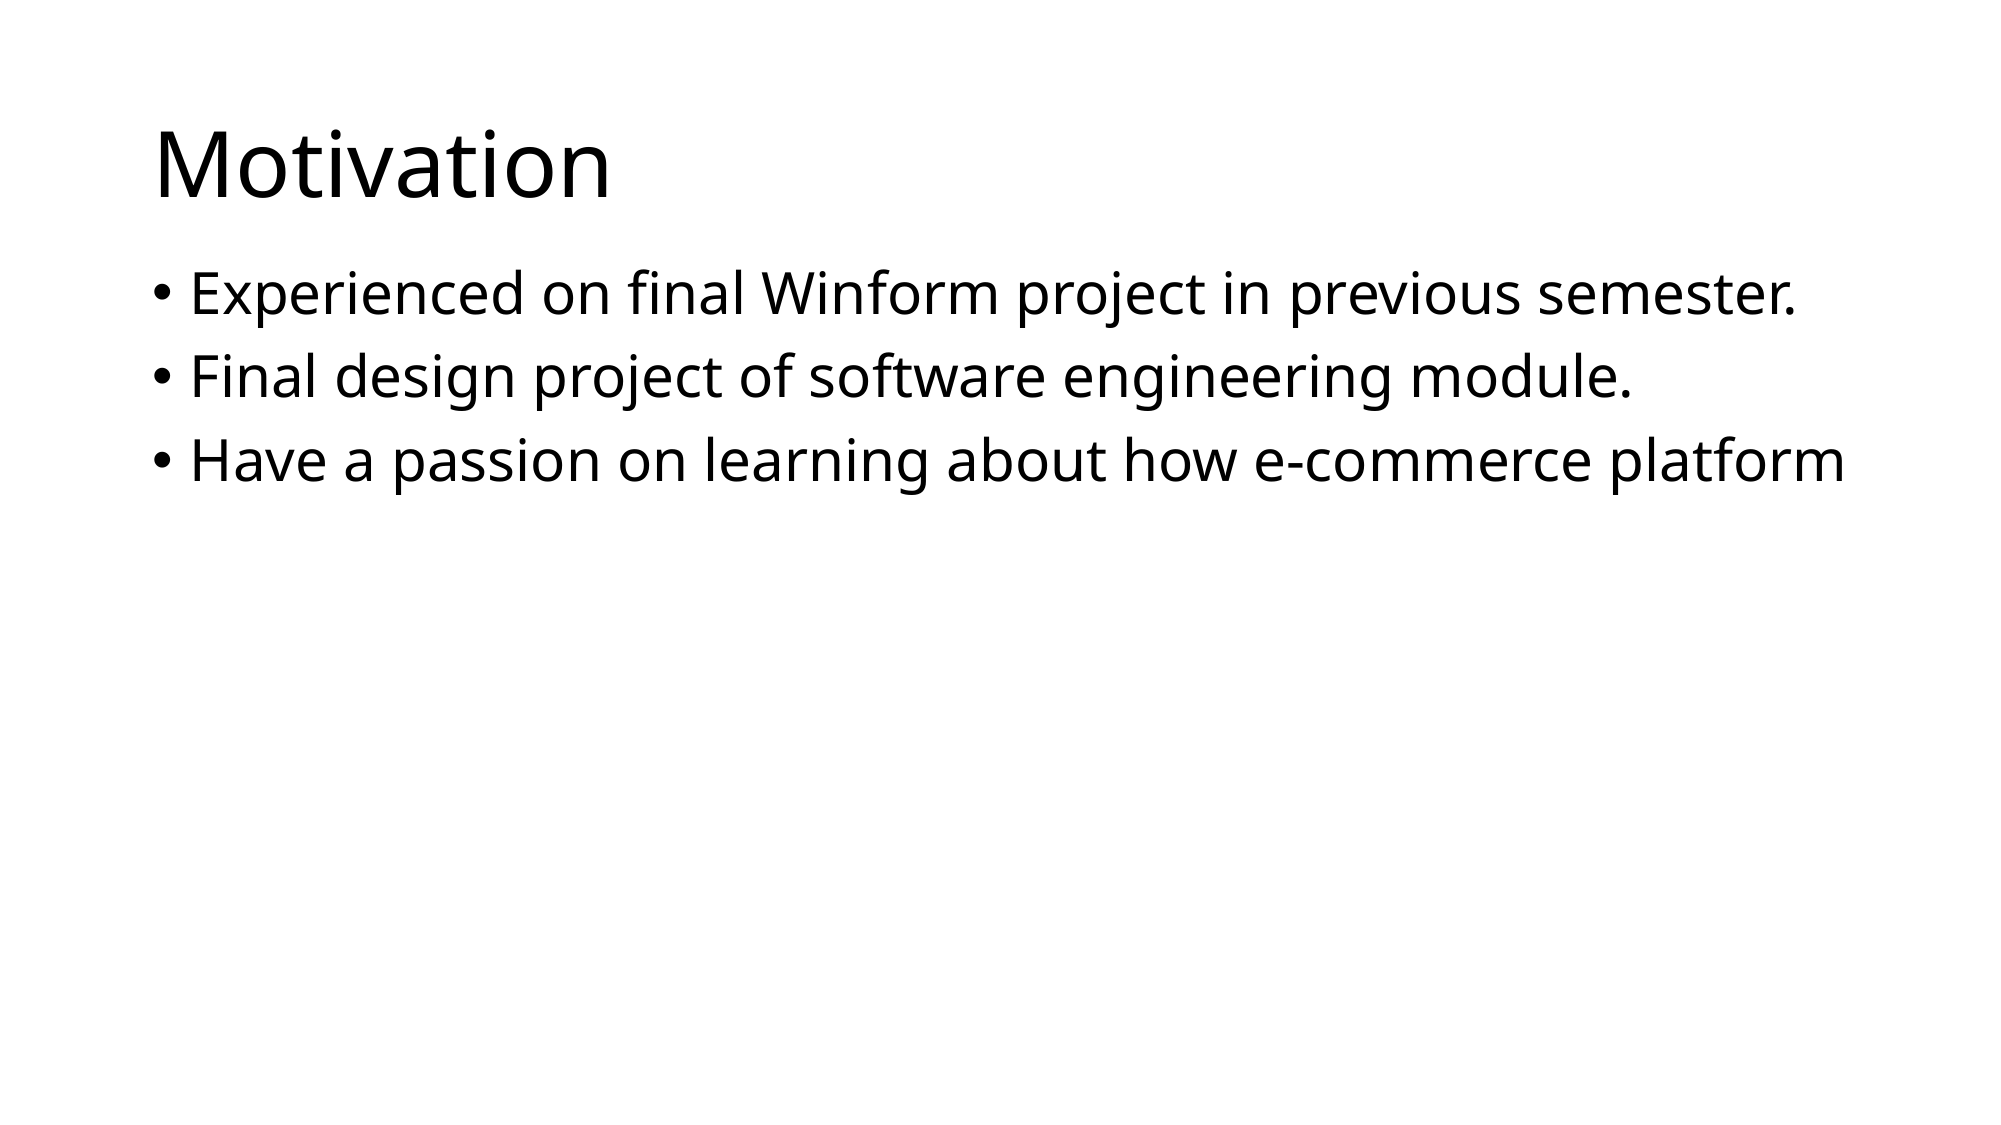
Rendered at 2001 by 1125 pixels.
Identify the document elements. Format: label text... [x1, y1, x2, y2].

text_box Motivation [137, 58, 1863, 256]
text_box Experienced on final Winform project in previous semester. Final design project of software engineering module. Have a passion on learning about how e-commerce platform [137, 256, 1863, 971]
